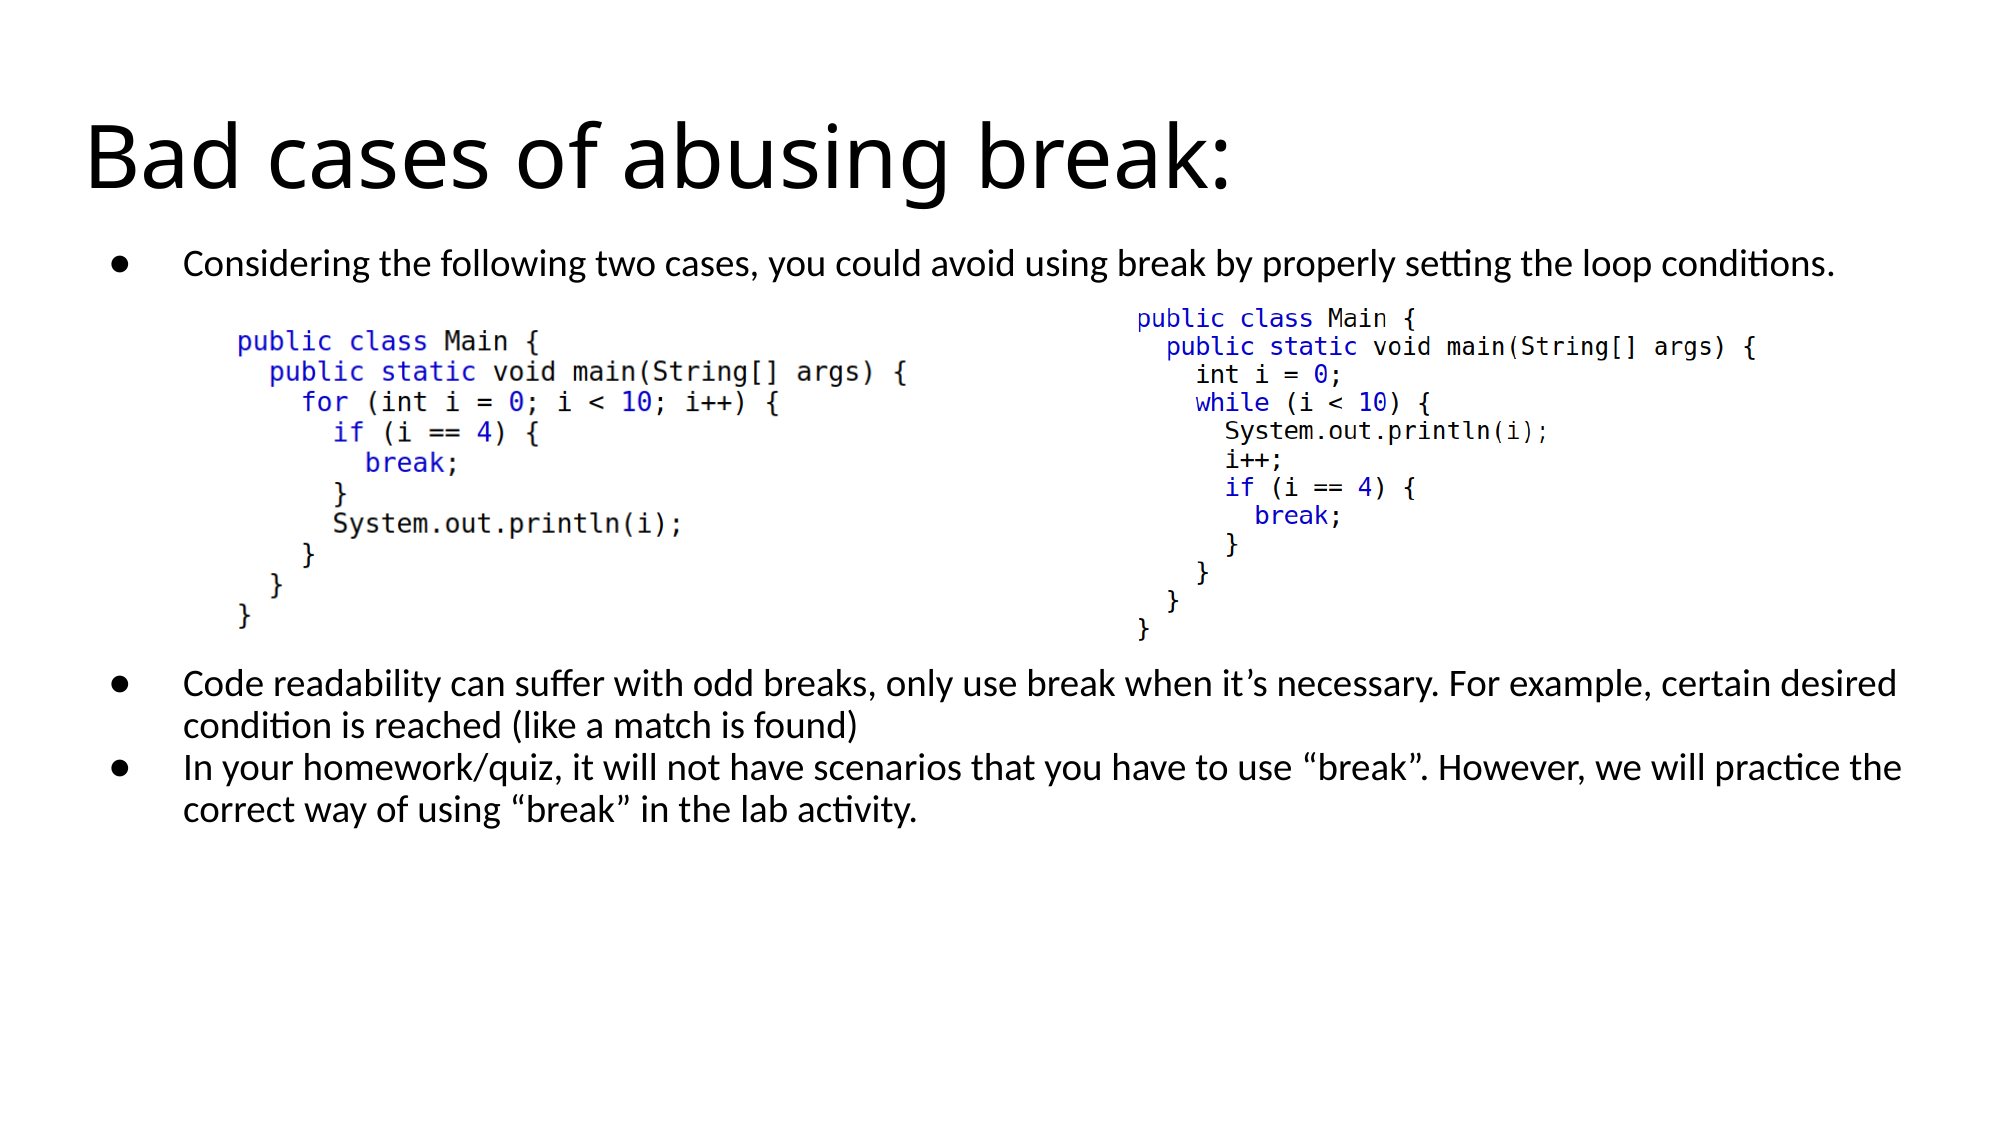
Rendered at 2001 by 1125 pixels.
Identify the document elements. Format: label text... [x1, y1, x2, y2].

list Considering the following two cases, you could avoid using break by properly setting the loop conditions. Code readability can suffer with odd breaks, only use break when it’s necessary. For example, certain desired condition is reached (like a match is found) In your homework/quiz, it will not have scenarios that you have to use “break”. However, we will practice the correct way of using “break” in the lab activity. [68, 228, 1932, 1057]
title Bad cases of abusing break: [68, 97, 1932, 223]
picture [224, 320, 923, 638]
picture [1124, 299, 1759, 654]
